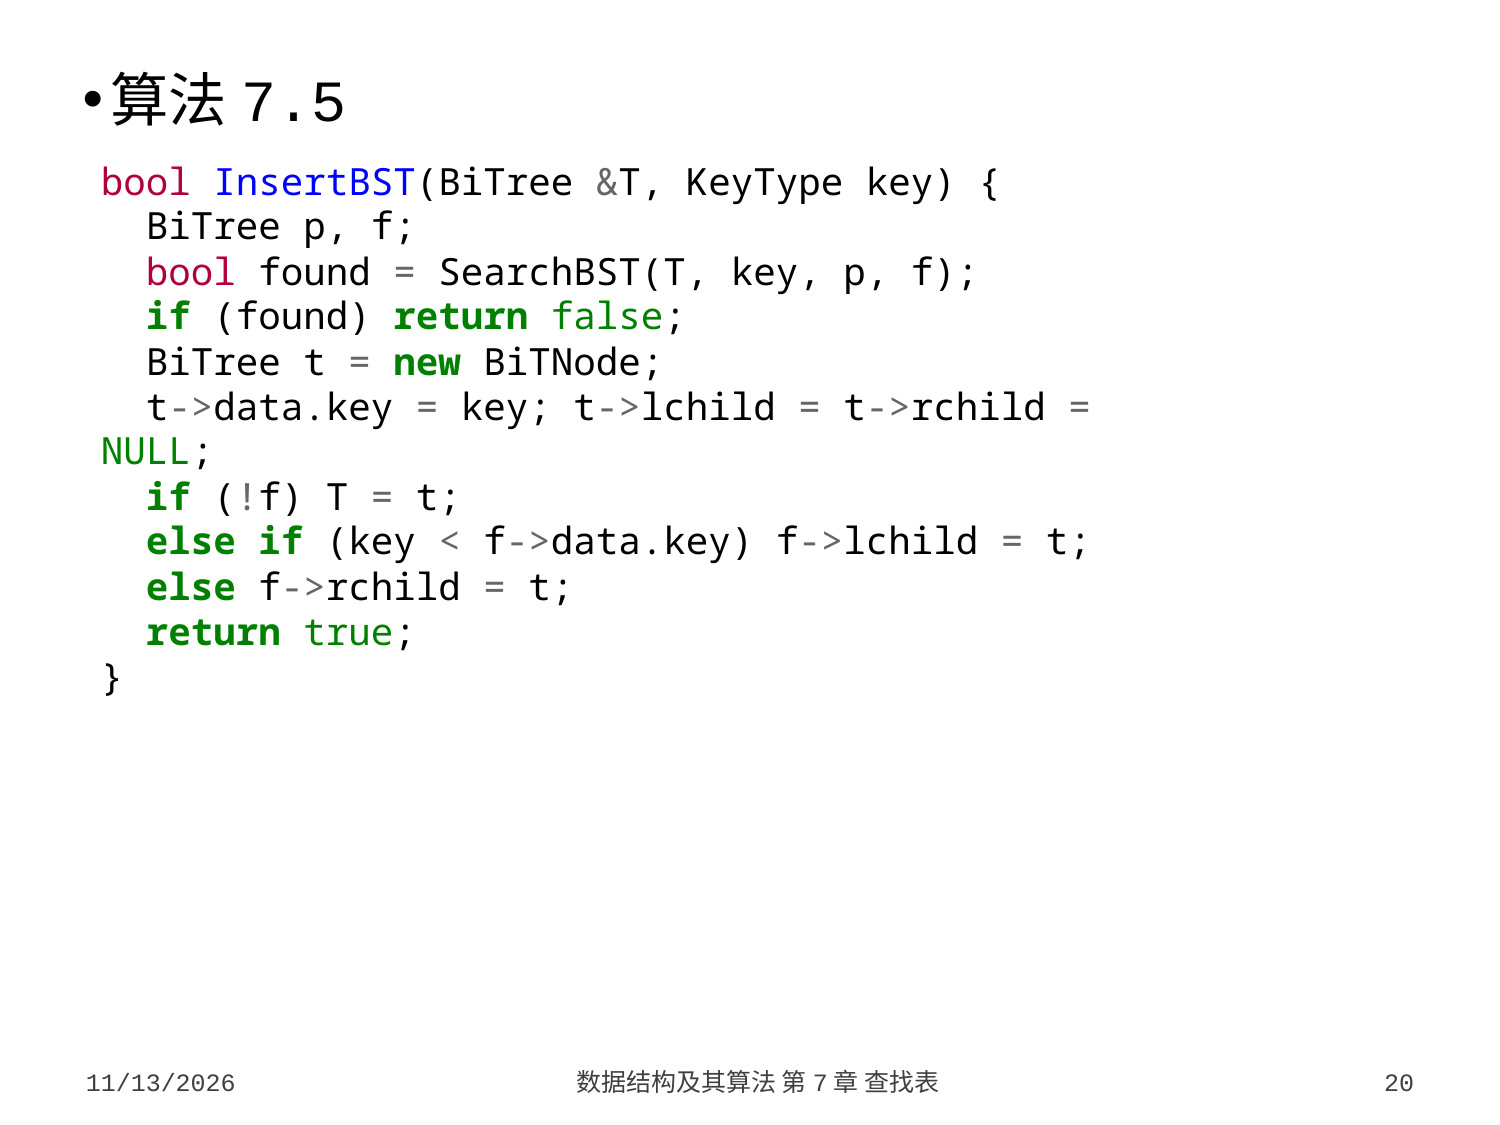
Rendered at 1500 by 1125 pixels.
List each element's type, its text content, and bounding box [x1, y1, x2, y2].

footer 数据结构及其算法 第7章 查找表 [281, 1045, 1235, 1105]
slide_number 20 [1251, 1045, 1430, 1105]
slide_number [70, 1045, 264, 1105]
list 算法7.5 [70, 58, 1430, 1022]
text_box bool InsertBST(BiTree &T, KeyType key) { BiTree p, f; bool found = SearchBST(T, key, p, f); if (found) return false; BiTree t = new BiTNode; t->data.key = key; t->lchild = t->rchild = NULL; if (!f) T = t; else if (key < f->data.key) f->lchild = t; else f->rchild = t; return true; } [85, 150, 1186, 705]
